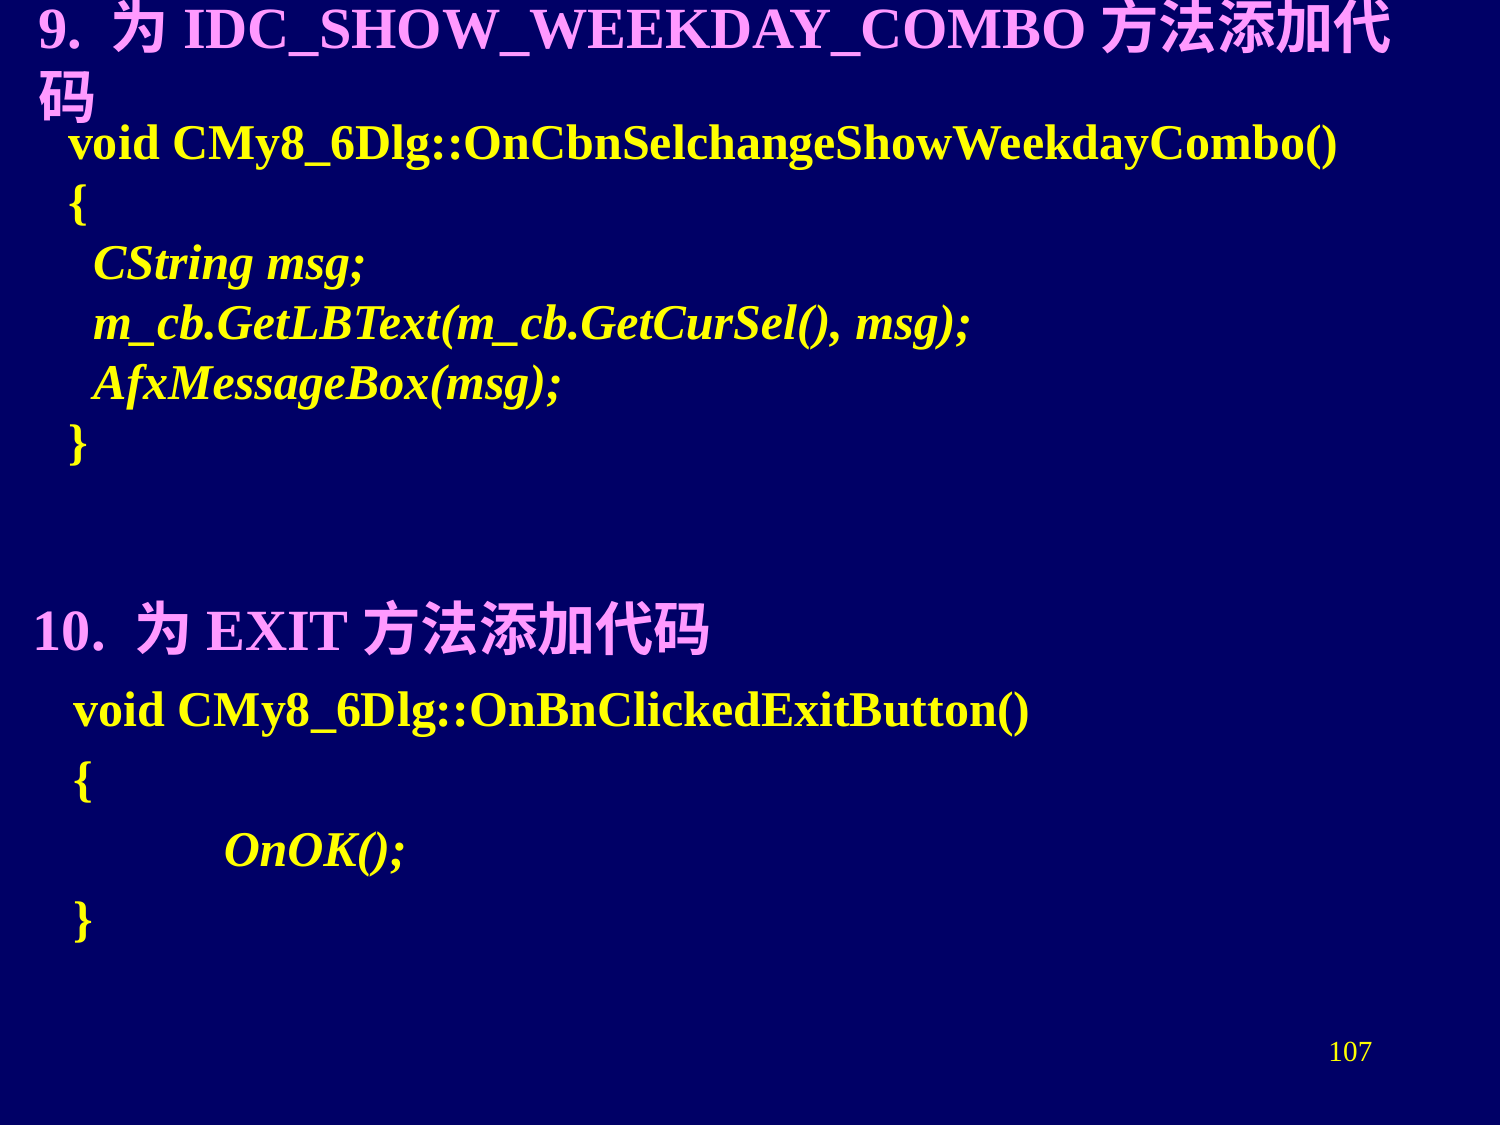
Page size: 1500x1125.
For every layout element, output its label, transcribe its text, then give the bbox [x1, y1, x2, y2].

title 9. 为IDC_SHOW_WEEKDAY_COMBO方法添加代码 [23, 19, 1459, 102]
text_box 10. 为EXIT方法添加代码 [17, 586, 1500, 669]
text_box void CMy8_6Dlg::OnBnClickedExitButton() { OnOK(); } [58, 668, 1435, 1047]
list void CMy8_6Dlg::OnCbnSelchangeShowWeekdayCombo() { CString msg; m_cb.GetLBText(m_cb.GetCurSel(), msg); AfxMessageBox(msg); } [53, 101, 1483, 480]
slide_number 107 [1074, 1047, 1388, 1100]
